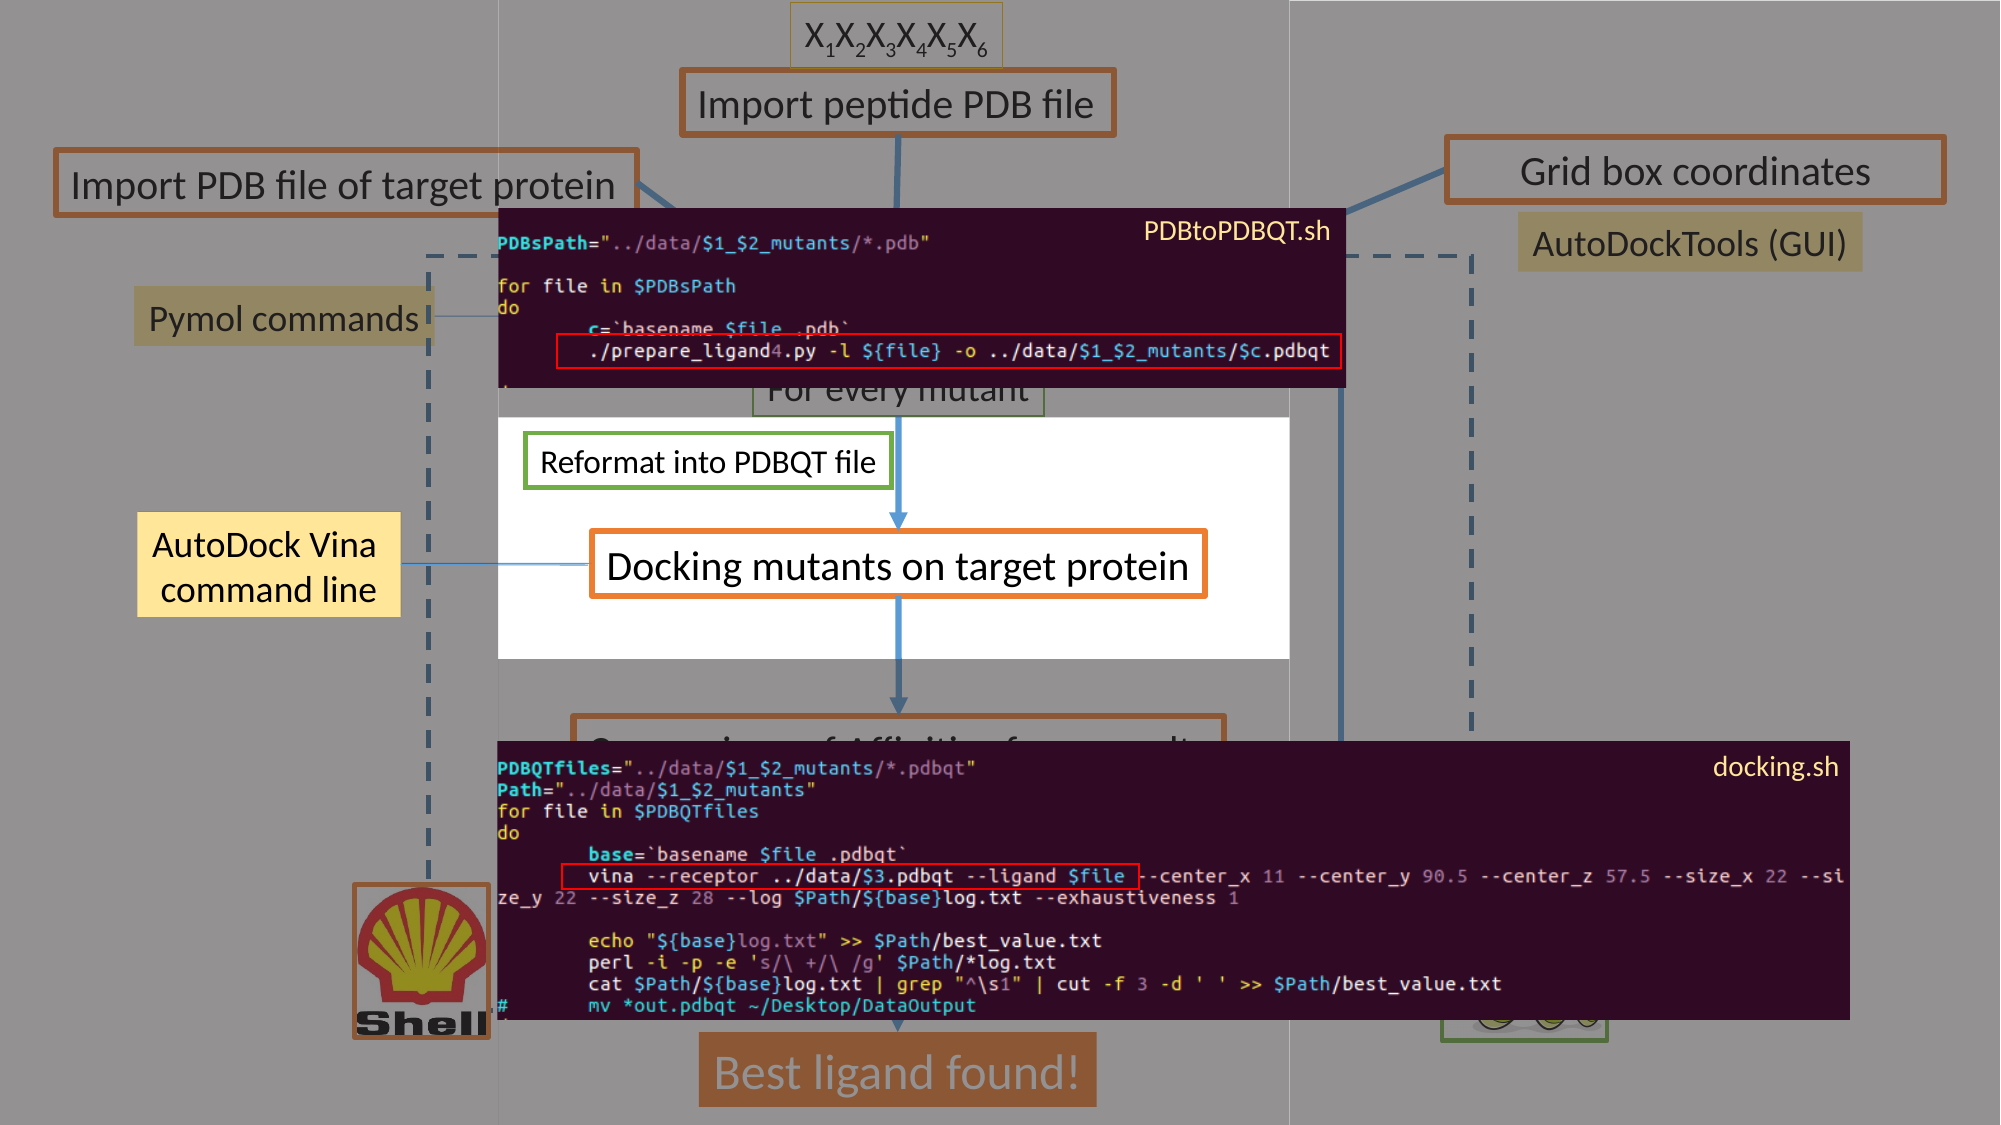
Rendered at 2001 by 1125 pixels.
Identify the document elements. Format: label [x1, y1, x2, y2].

text_box [498, 203, 1348, 388]
text_box [497, 739, 1856, 1020]
text_box [0, 0, 2000, 1125]
